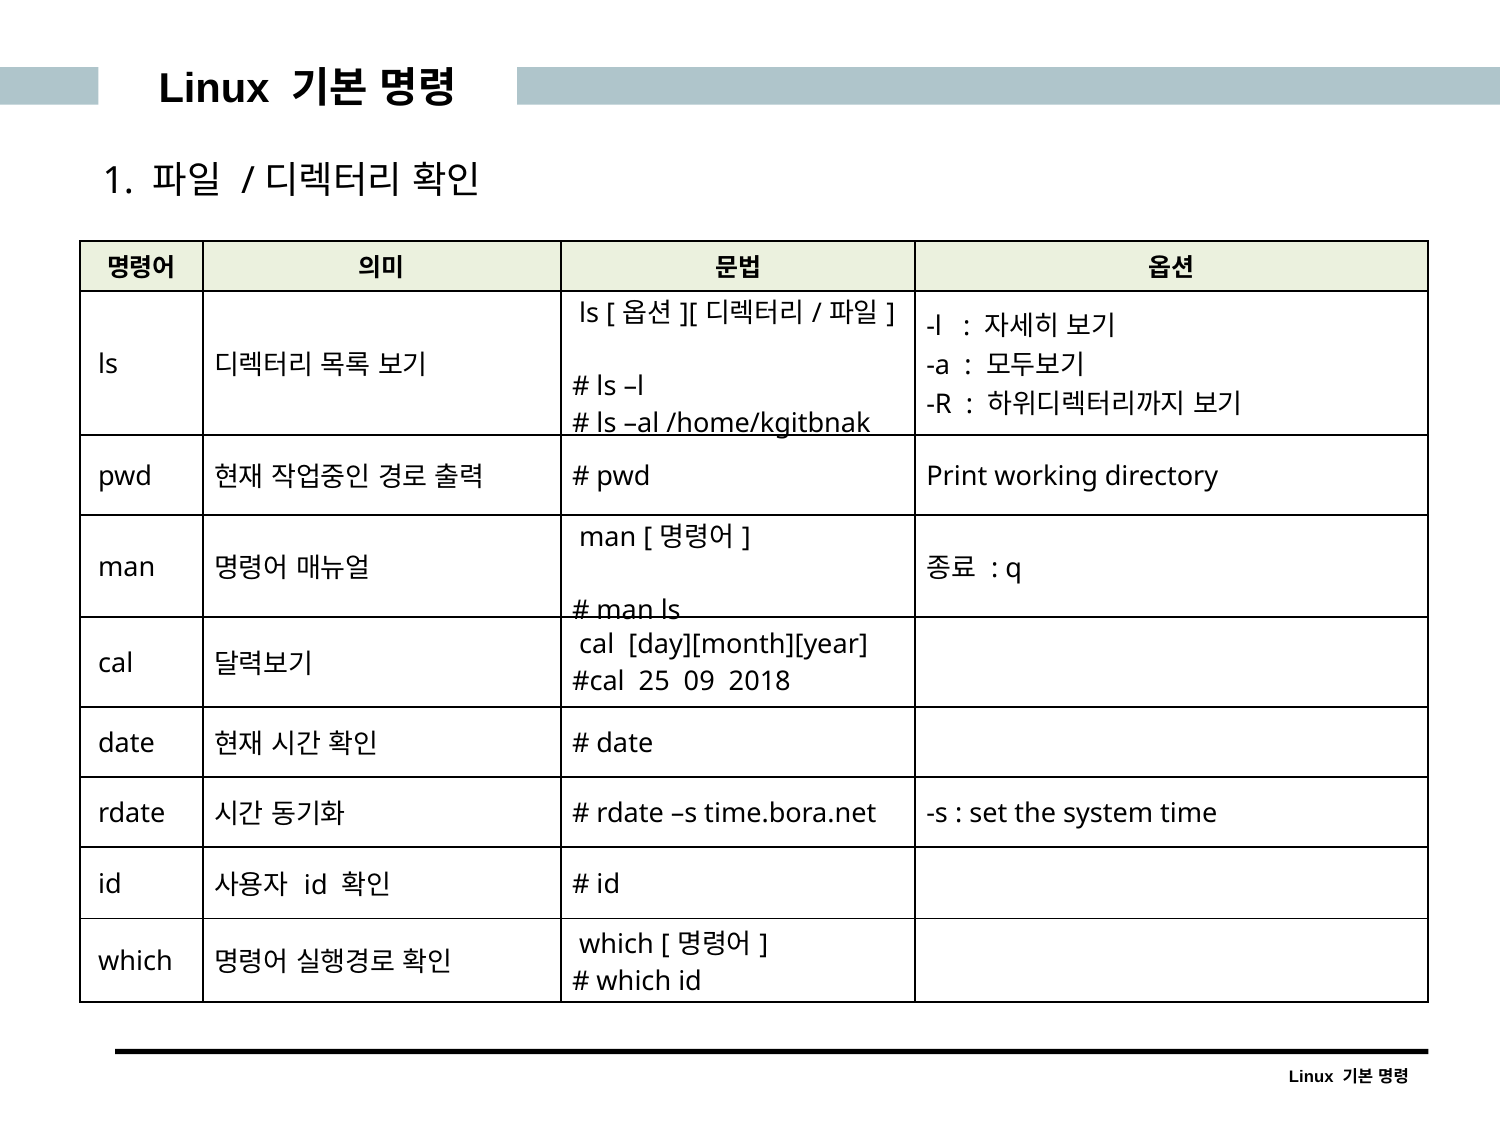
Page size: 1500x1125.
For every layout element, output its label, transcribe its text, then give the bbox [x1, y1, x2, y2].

table_cell cal [day][month][year] #cal 25 09 2018 [562, 618, 914, 706]
table_cell [916, 618, 1427, 706]
table_cell 사용자 id 확인 [204, 848, 560, 918]
table_cell [916, 848, 1427, 918]
table_cell # date [562, 708, 914, 776]
text_box [515, 65, 1500, 107]
table_cell 명령어 실행경로 확인 [204, 919, 560, 1001]
table_cell Print working directory [916, 436, 1427, 514]
text_box [0, 65, 100, 107]
text_box Linux 기본 명령 [1269, 1058, 1429, 1094]
table_cell id [81, 848, 202, 918]
table_header 옵션 [916, 242, 1427, 290]
table_cell [916, 708, 1427, 776]
table_cell ls [81, 292, 202, 434]
table_cell man [81, 516, 202, 616]
table_header 의미 [204, 242, 560, 290]
table_cell cal [81, 618, 202, 706]
table_cell pwd [81, 436, 202, 514]
table_cell 현재 시간 확인 [204, 708, 560, 776]
text_box [113, 1047, 1430, 1056]
table_header 명령어 [81, 242, 202, 290]
table_header 문법 [562, 242, 914, 290]
text_box 1. 파일 /디렉터리 확인 [87, 148, 497, 209]
table_cell # rdate –s time.bora.net [562, 778, 914, 846]
table_cell # id [562, 848, 914, 918]
table_cell 명령어 매뉴얼 [204, 516, 560, 616]
table_cell man [명령어] # man ls [562, 516, 914, 616]
table_cell which [명령어] # which id [562, 919, 914, 1001]
table_cell 달력보기 [204, 618, 560, 706]
table_cell 종료 : q [916, 516, 1427, 616]
table_cell -l : 자세히 보기 -a : 모두보기 -R : 하위디렉터리까지 보기 [916, 292, 1427, 434]
table_cell ls [옵션][디렉터리/파일] # ls –l # ls –al /home/kgitbnak [562, 292, 914, 434]
table_cell 시간 동기화 [204, 778, 560, 846]
table_cell [916, 919, 1427, 1001]
table_cell which [81, 919, 202, 1001]
table_cell rdate [81, 778, 202, 846]
text_box Linux 기본 명령 [112, 54, 503, 118]
table_cell -s : set the system time [916, 778, 1427, 846]
table_cell # pwd [562, 436, 914, 514]
table_cell date [81, 708, 202, 776]
table_cell 현재 작업중인 경로 출력 [204, 436, 560, 514]
table_cell 디렉터리 목록 보기 [204, 292, 560, 434]
